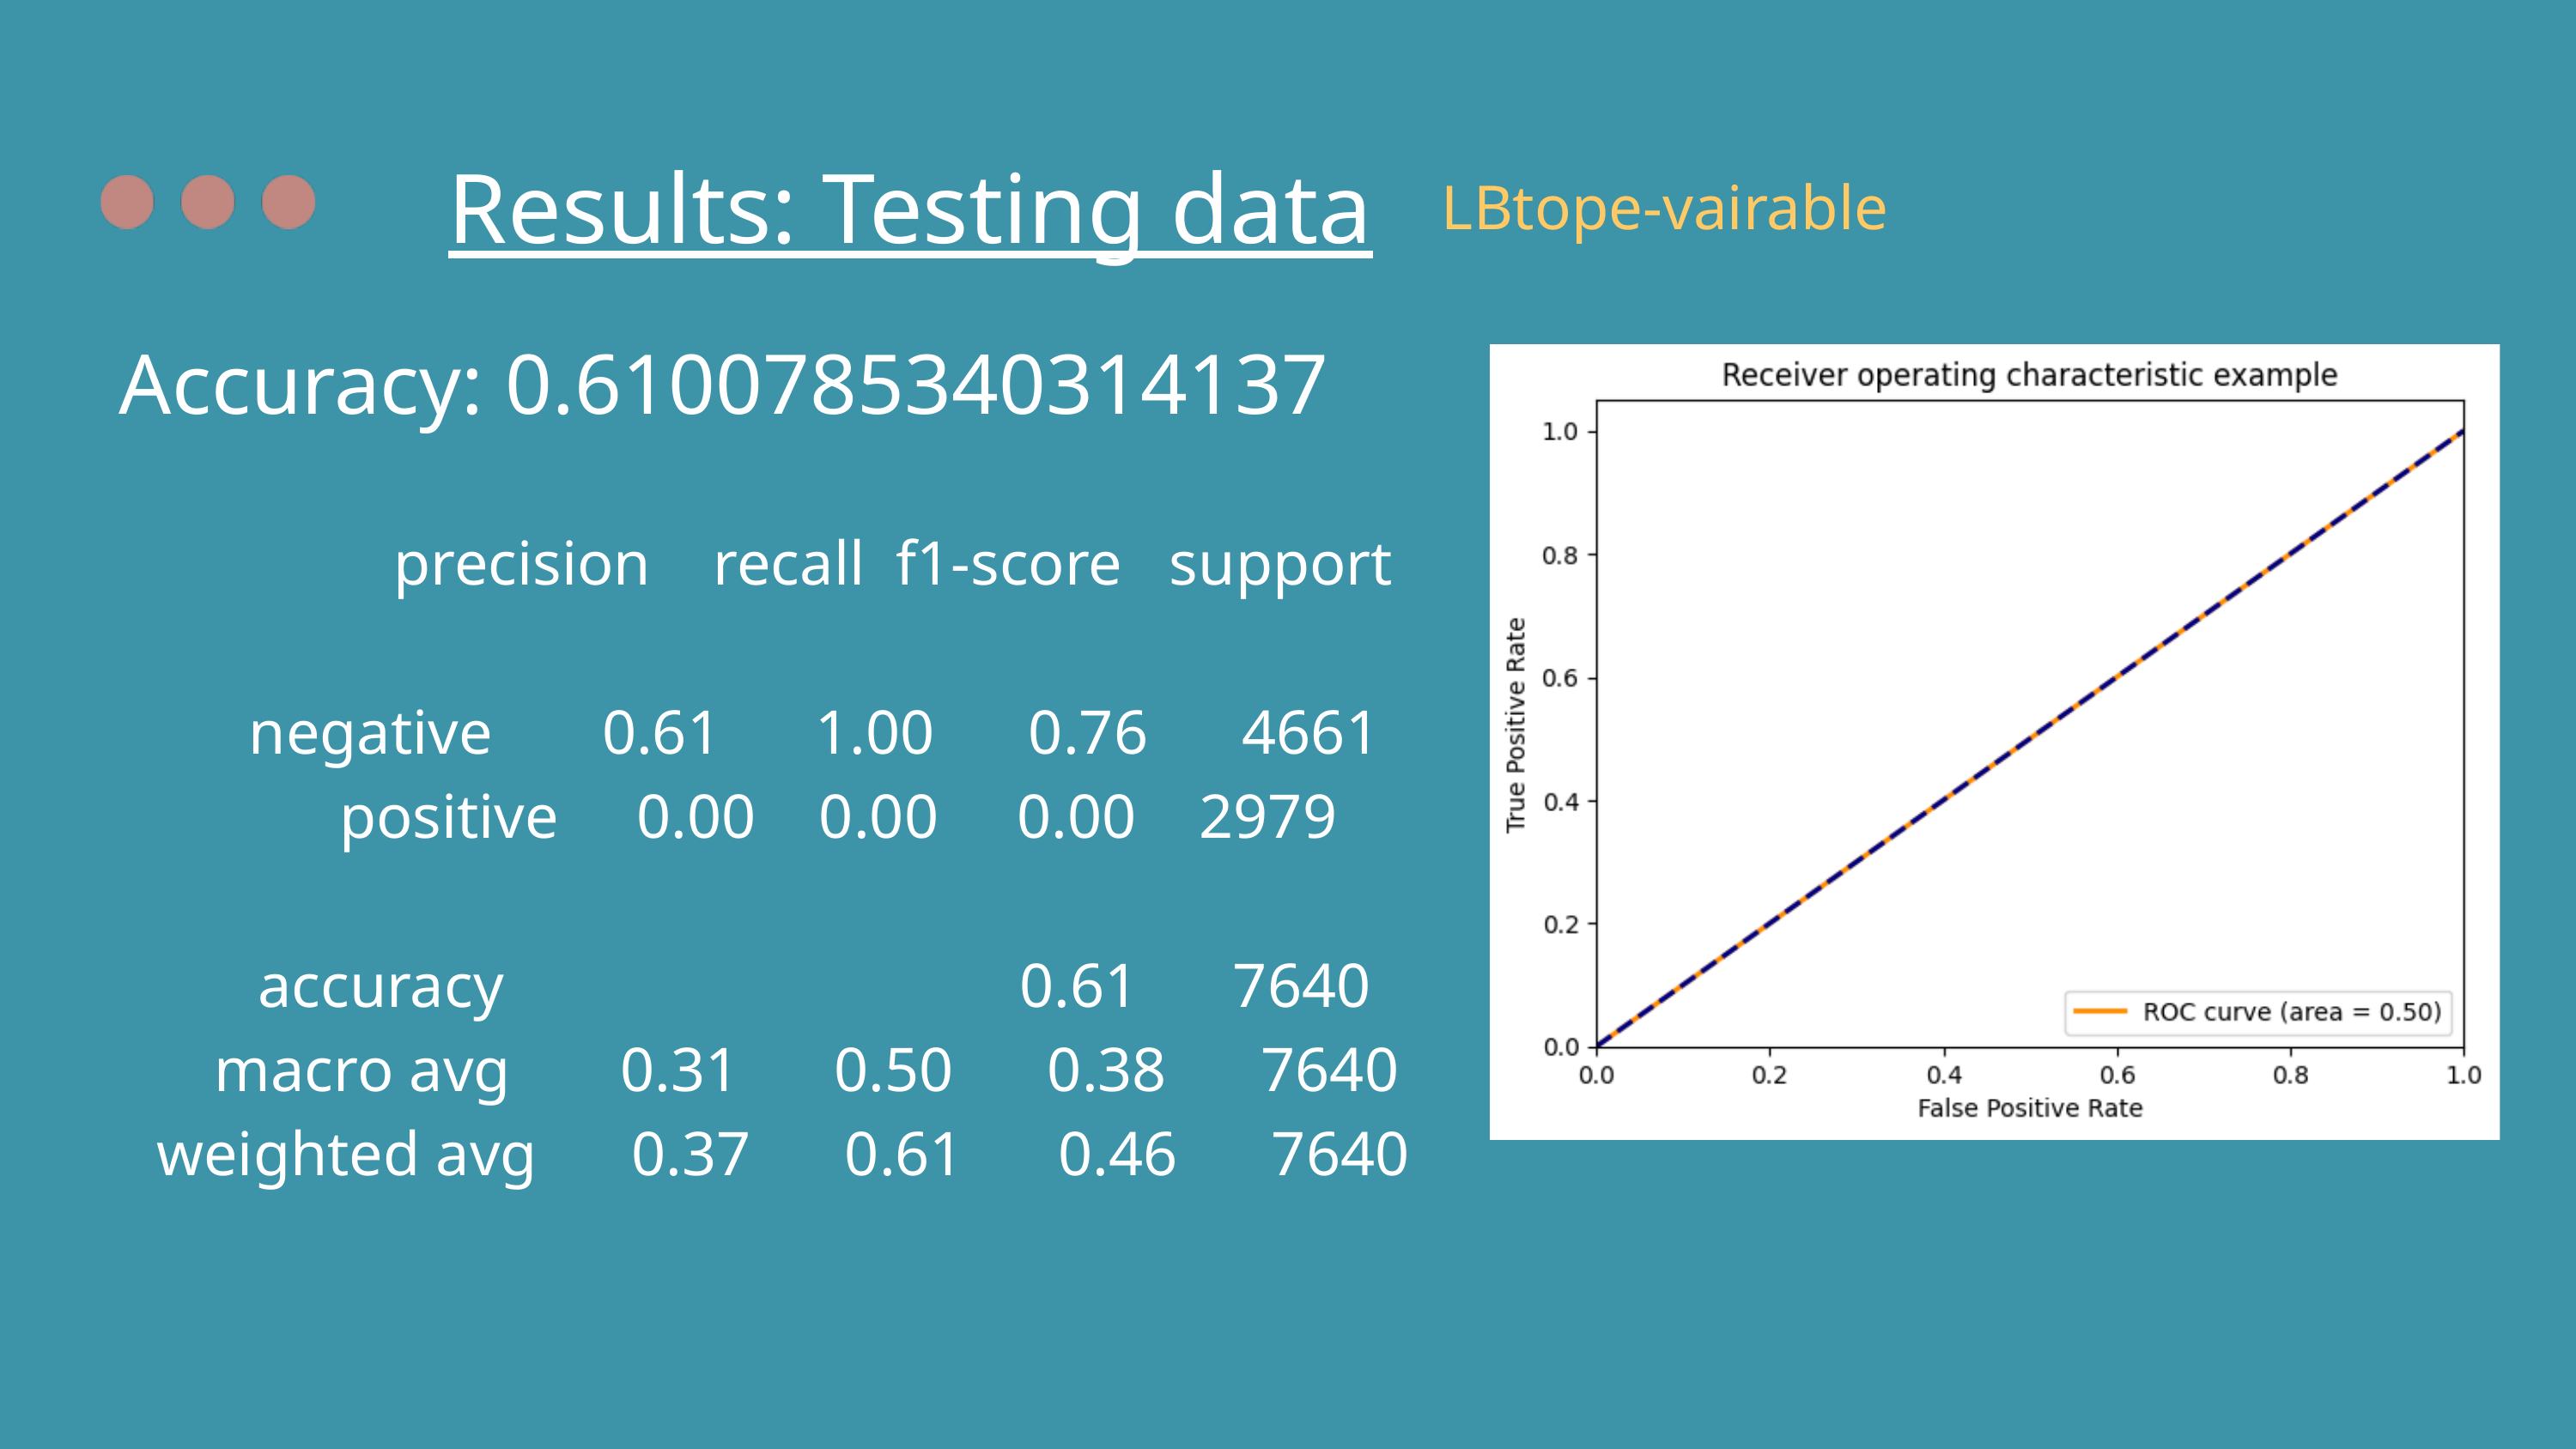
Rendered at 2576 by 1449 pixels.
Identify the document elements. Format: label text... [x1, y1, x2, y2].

text_box LBtope-vairable [899, 156, 2432, 242]
text_box precision recall f1-score support negative 0.61 1.00 0.76 4661 positive 0.00 0.00 0.00 2979 accuracy 0.61 7640 macro avg 0.31 0.50 0.38 7640 weighted avg 0.37 0.61 0.46 7640 [118, 512, 1449, 1188]
text_box [1490, 344, 2500, 1140]
text_box Results: Testing data [144, 129, 1677, 264]
text_box [100, 175, 316, 229]
text_box Accuracy: 0.6100785340314137 [118, 315, 1331, 431]
